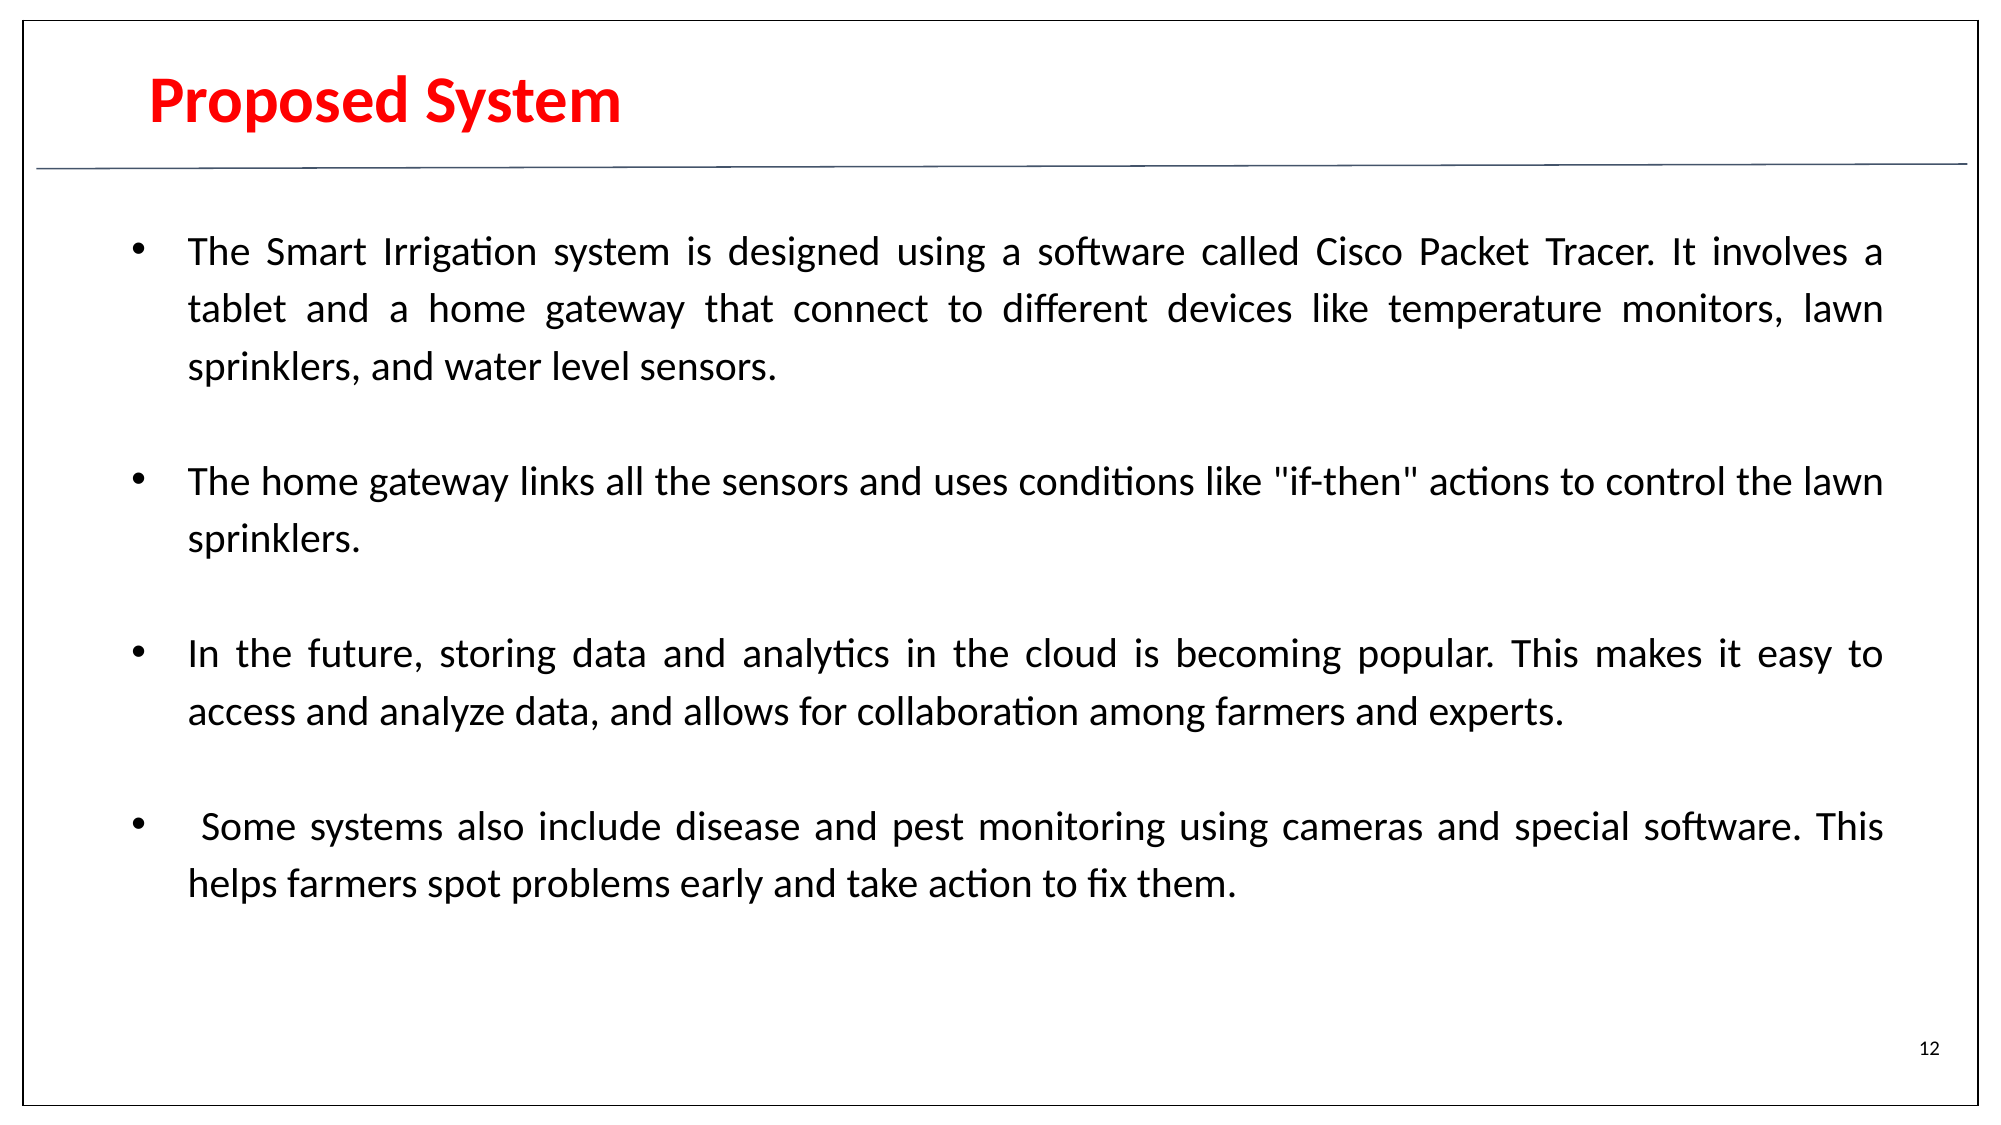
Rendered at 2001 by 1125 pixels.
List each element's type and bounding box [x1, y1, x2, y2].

text_box [22, 19, 1980, 1107]
